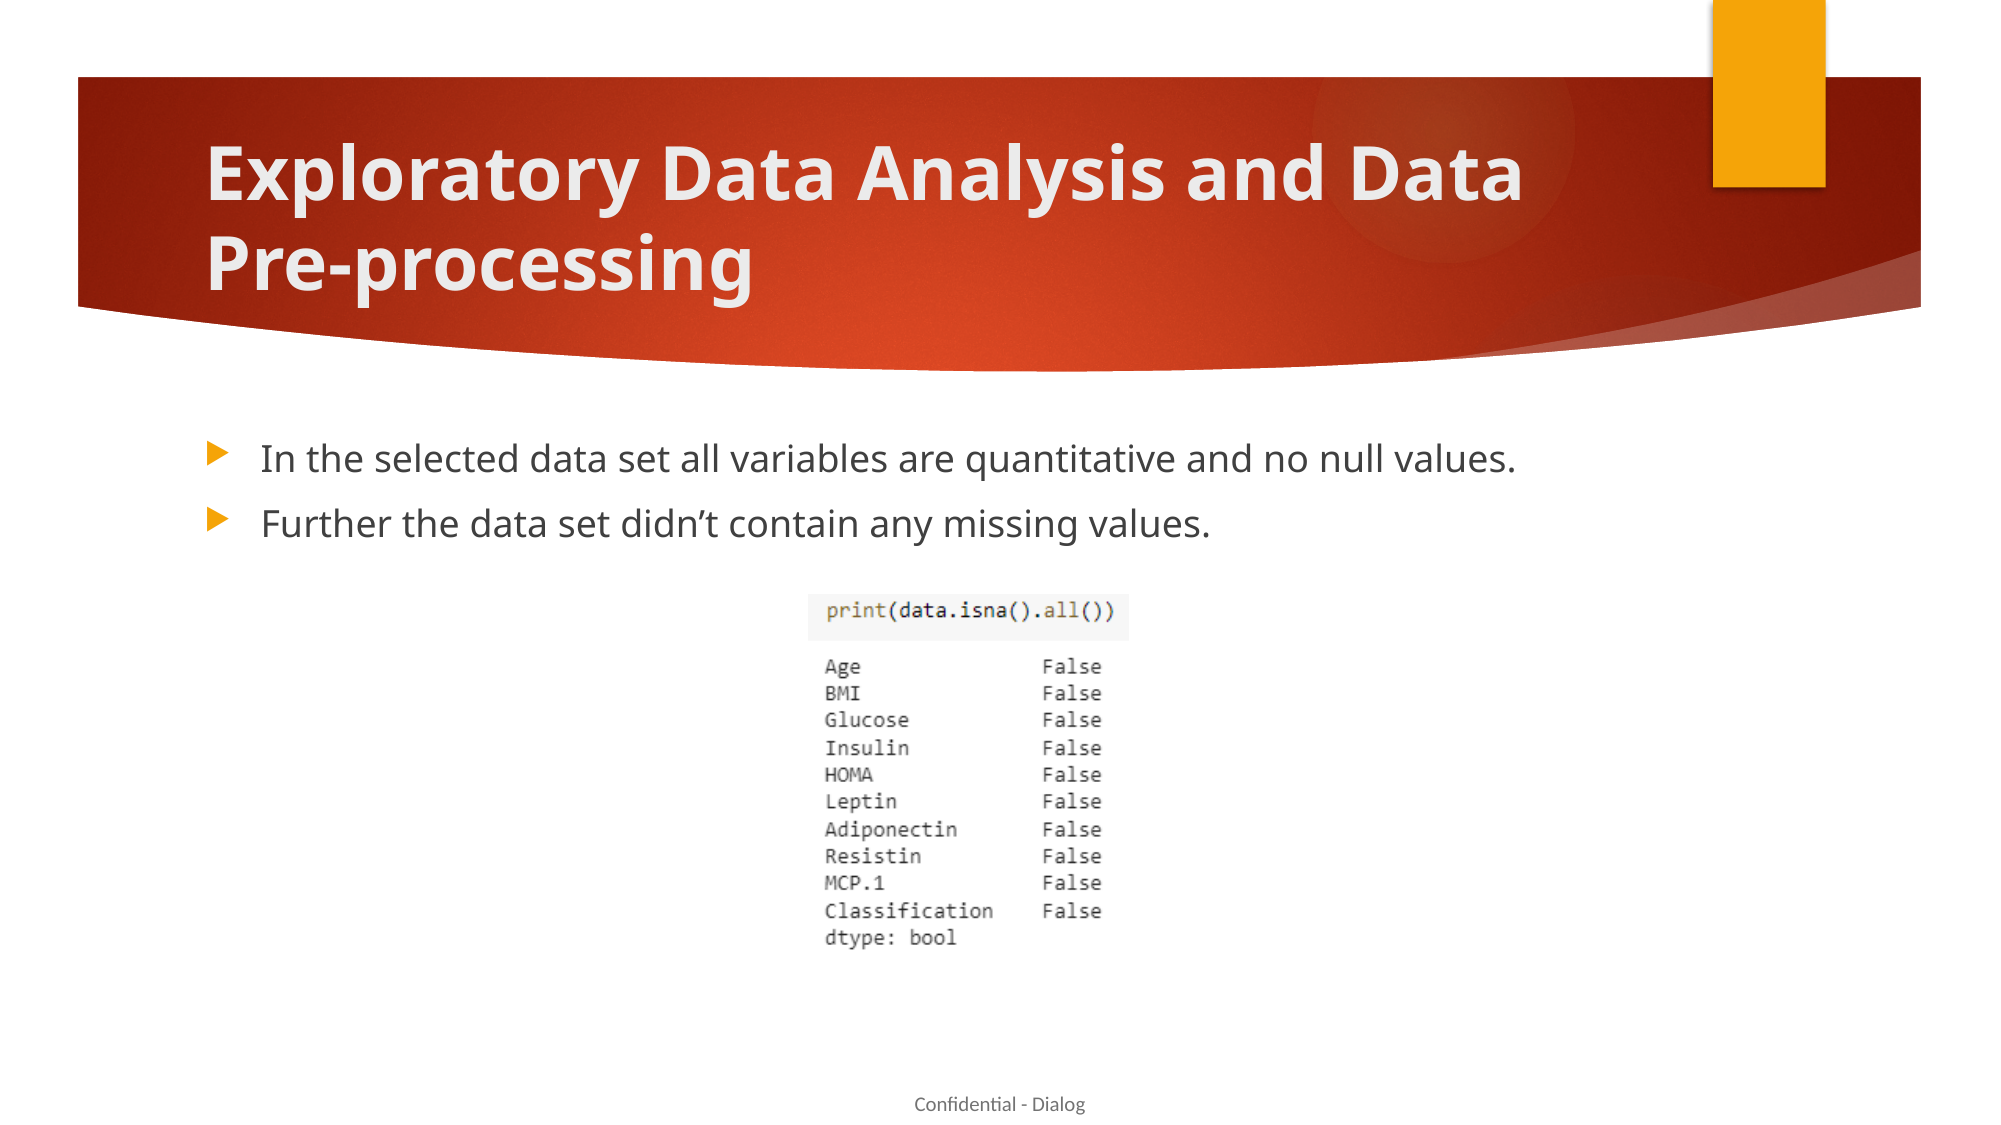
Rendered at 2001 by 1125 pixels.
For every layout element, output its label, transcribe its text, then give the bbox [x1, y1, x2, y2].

title Exploratory Data Analysis and Data Pre-processing [189, 155, 1627, 275]
list In the selected data set all variables are quantitative and no null values. Further the data set didn’t contain any missing values. [189, 427, 1921, 988]
picture [808, 594, 1130, 970]
